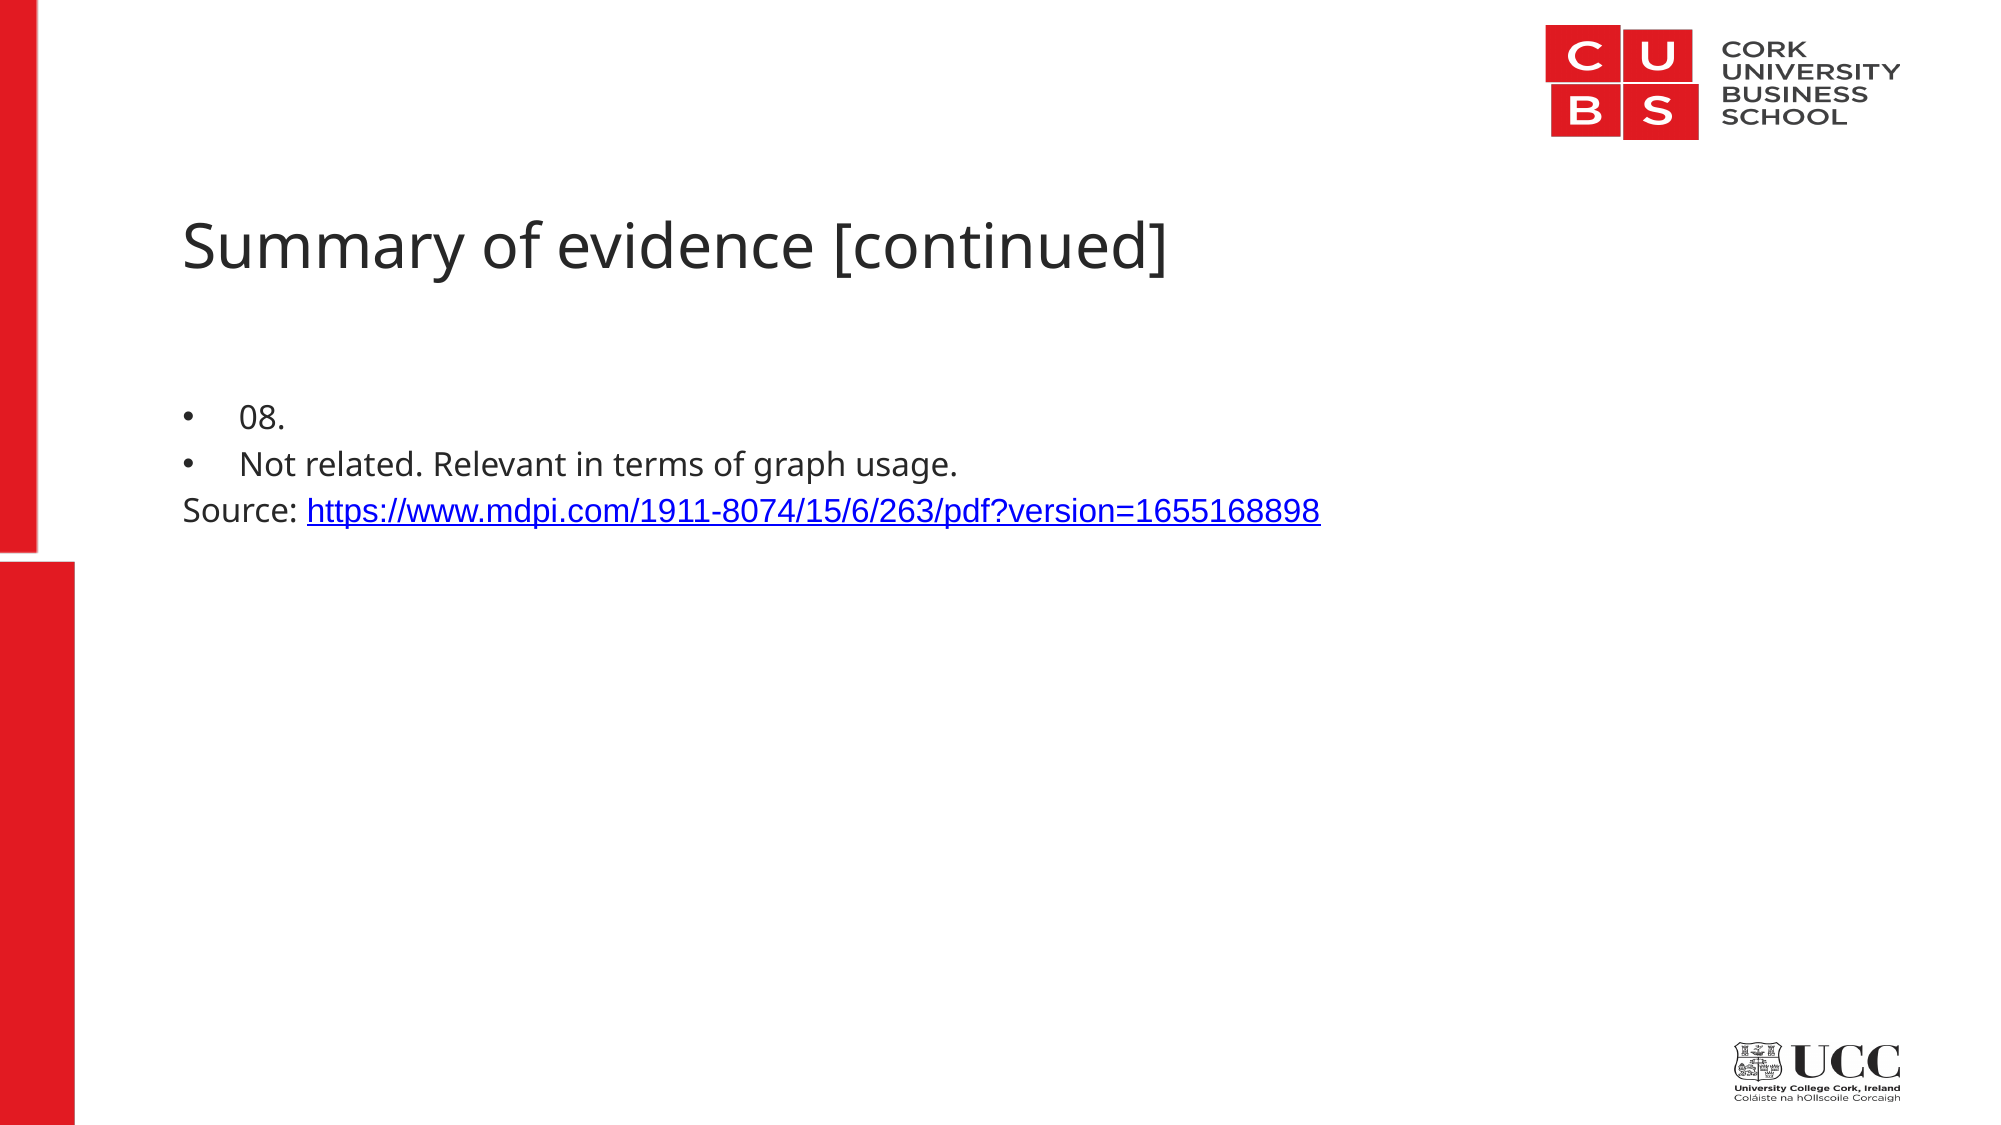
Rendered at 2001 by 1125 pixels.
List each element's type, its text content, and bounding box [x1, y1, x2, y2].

picture [0, 0, 2000, 1125]
title Summary of evidence [continued] [167, 154, 1900, 332]
list 08. Not related. Relevant in terms of graph usage. Source: https://www.mdpi.com/1911-8074/15/6/263/pdf?version=1655168898 [167, 388, 1900, 980]
